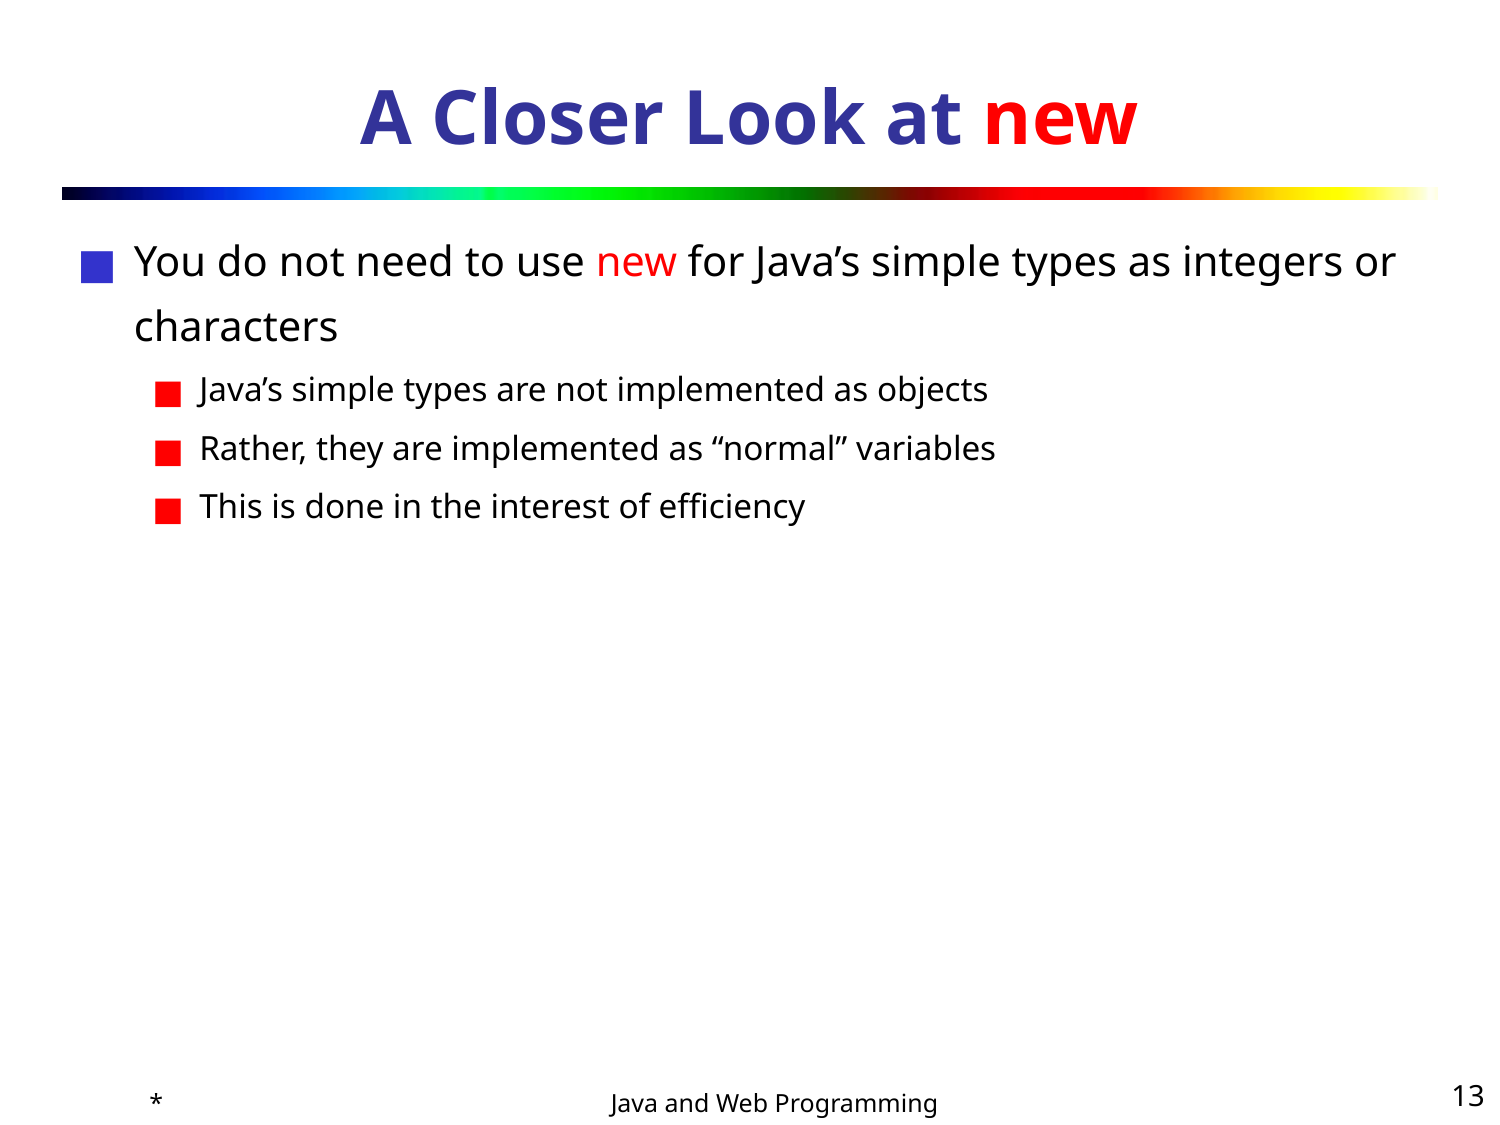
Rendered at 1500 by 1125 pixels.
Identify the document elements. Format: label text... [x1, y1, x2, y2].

picture [382, 187, 1438, 200]
text_box * [0, 1049, 313, 1125]
picture [62, 187, 355, 200]
title A Closer Look at new [0, 50, 1500, 179]
text_box Java and Web Programming [537, 1062, 1013, 1125]
text_box ‹#› [1187, 1049, 1500, 1125]
list You do not need to use new for Java’s simple types as integers or characters Java’s simple types are not implemented as objects Rather, they are implemented as “normal” variables This is done in the interest of efficiency [62, 212, 1450, 1050]
